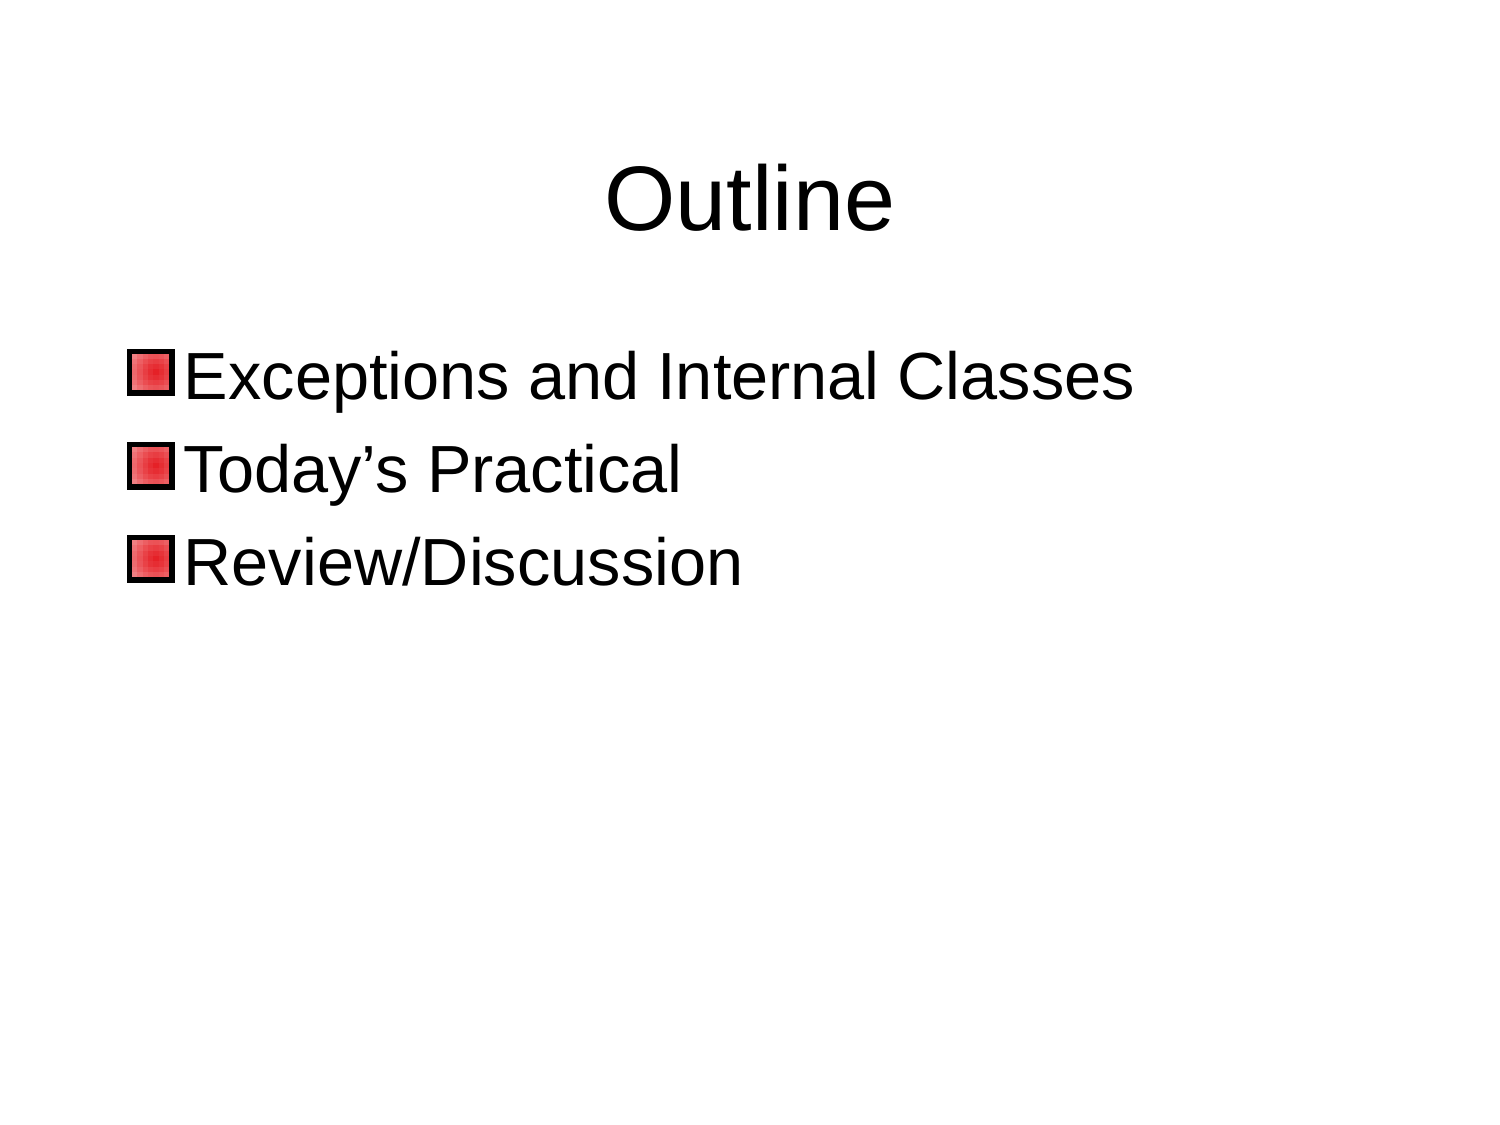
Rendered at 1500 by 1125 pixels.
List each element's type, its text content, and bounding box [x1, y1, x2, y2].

picture [127, 349, 175, 396]
picture [127, 535, 175, 583]
title Outline [112, 99, 1388, 288]
picture [127, 442, 175, 490]
list Exceptions and Internal Classes Today’s Practical Review/Discussion [112, 324, 1388, 1075]
